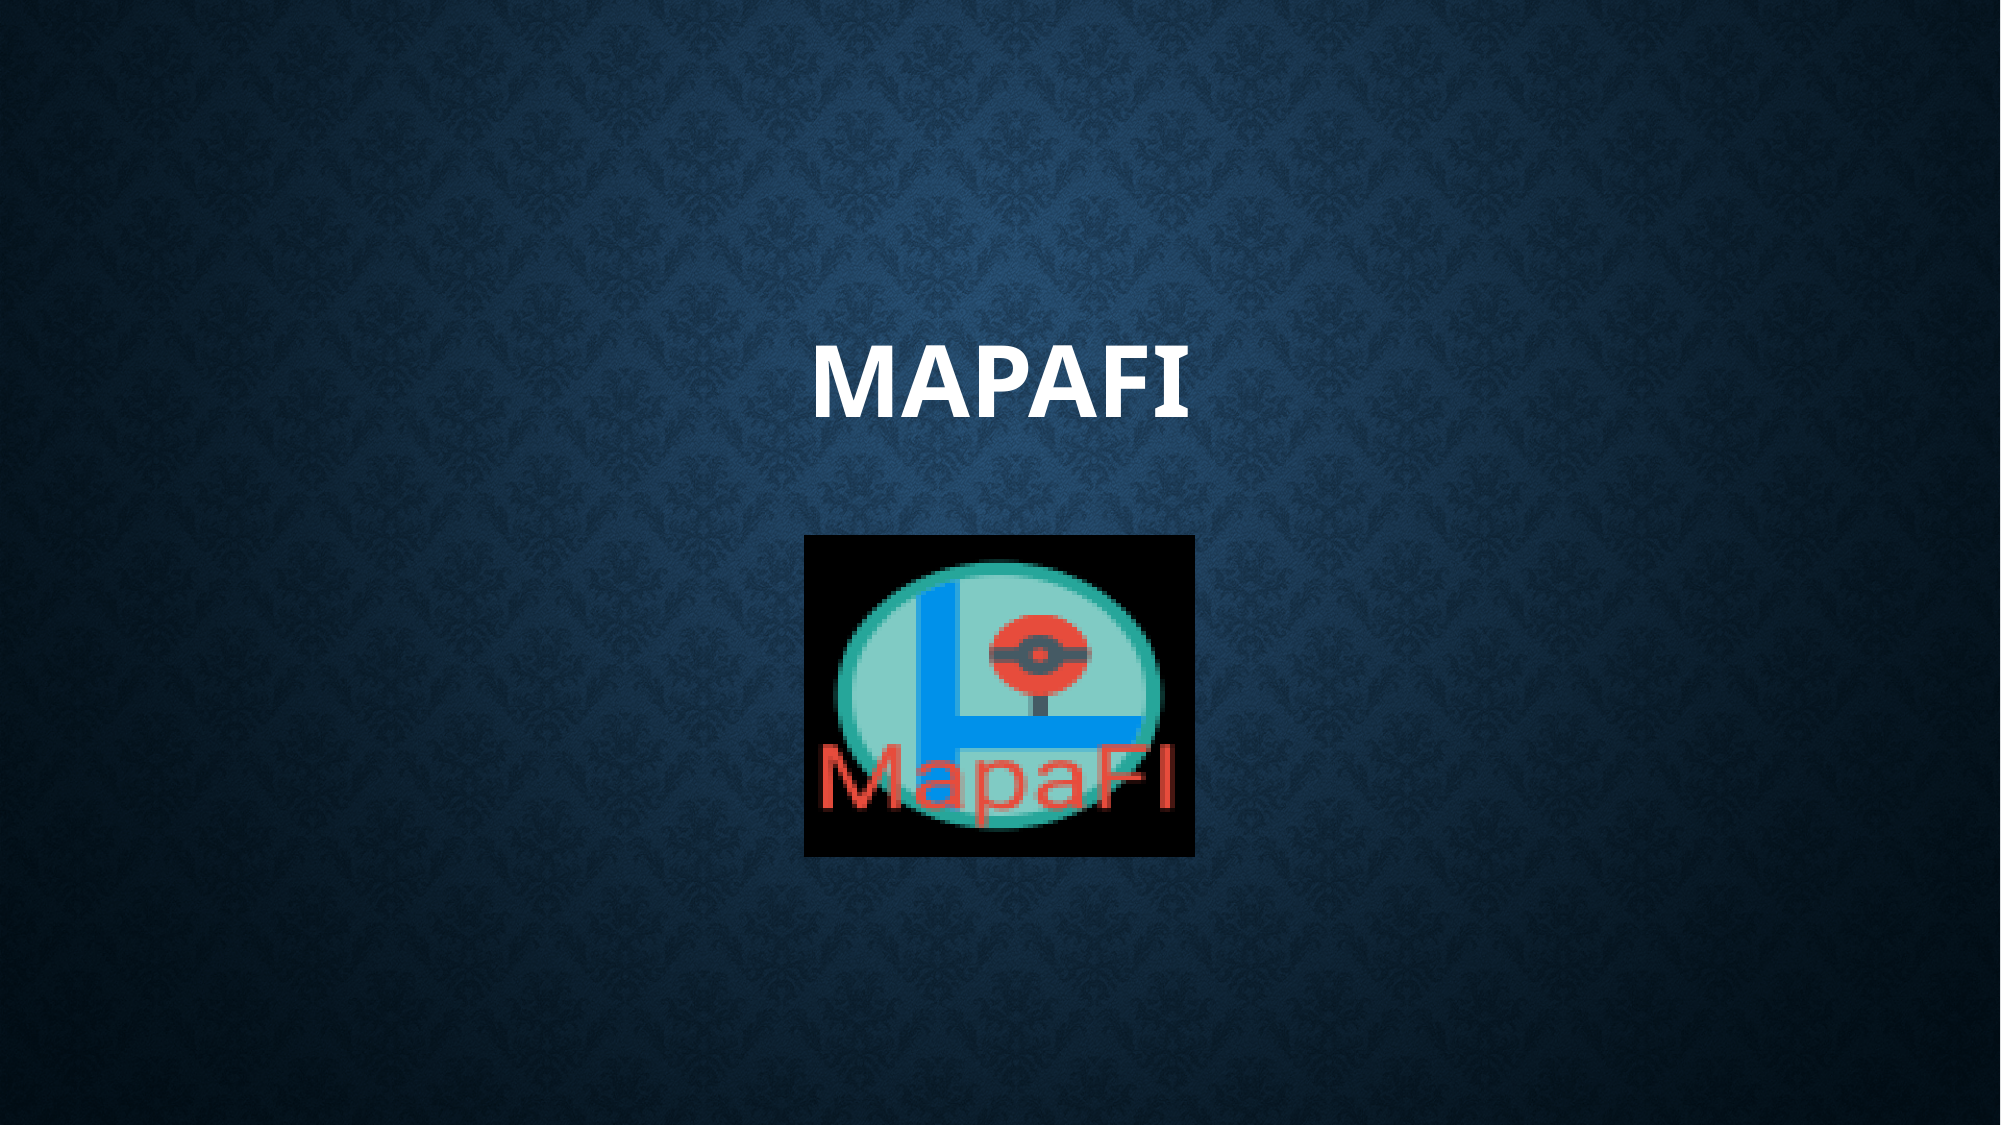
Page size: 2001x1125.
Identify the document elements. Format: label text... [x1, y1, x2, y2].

picture [803, 535, 1195, 858]
title MapaFI [224, 146, 1774, 447]
